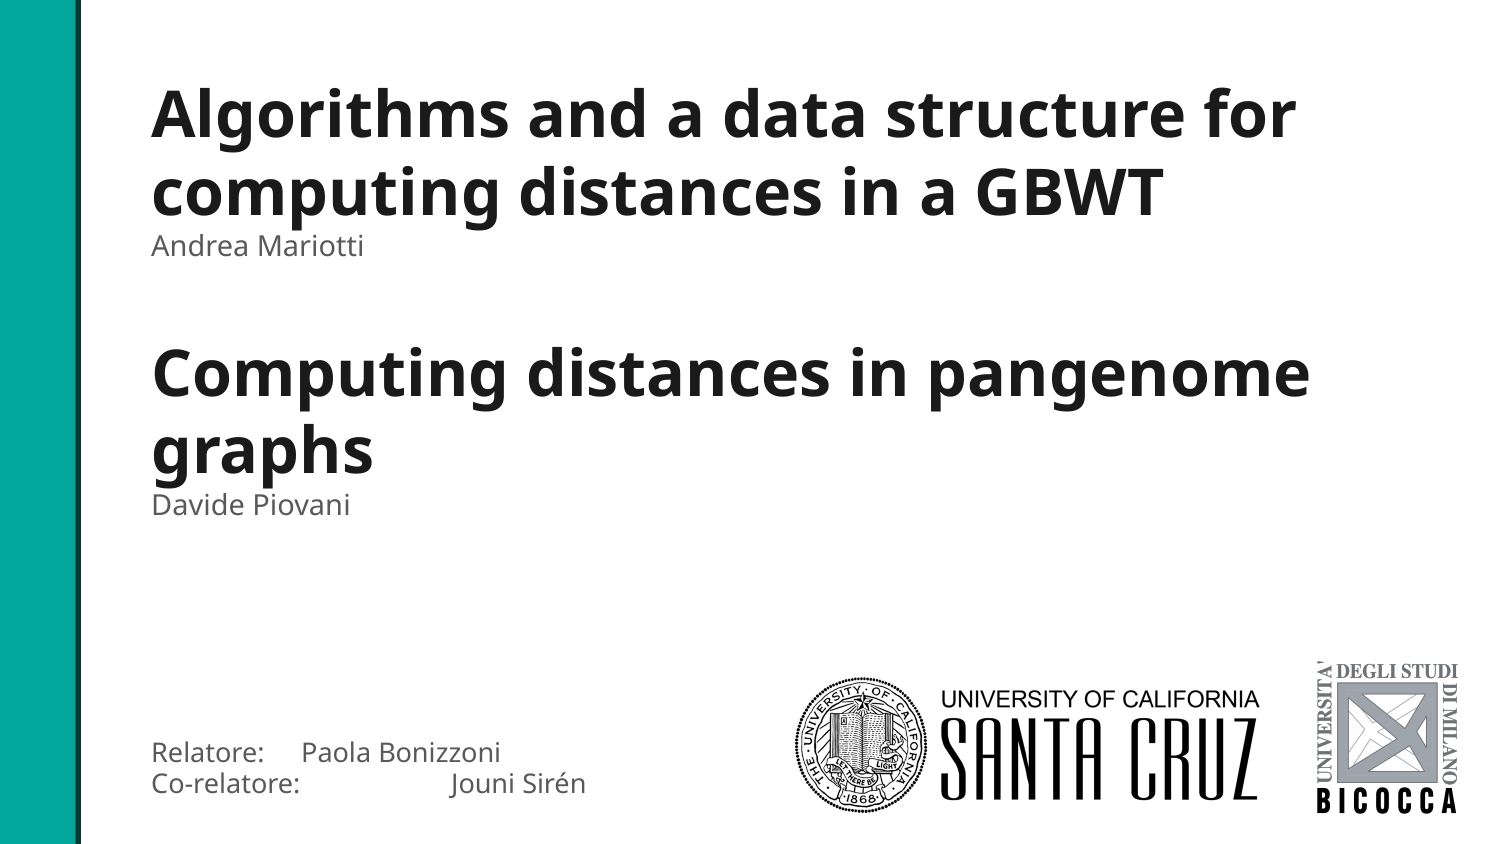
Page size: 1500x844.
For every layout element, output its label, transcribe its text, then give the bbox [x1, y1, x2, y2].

title Algorithms and a data structure for computing distances in a GBWT Andrea Mariotti Computing distances in pangenome graphs Davide Piovani [136, 58, 1472, 538]
picture [0, 0, 1500, 844]
subtitle Relatore: Paola Bonizzoni Co-relatore: Jouni Sirén [136, 722, 678, 810]
